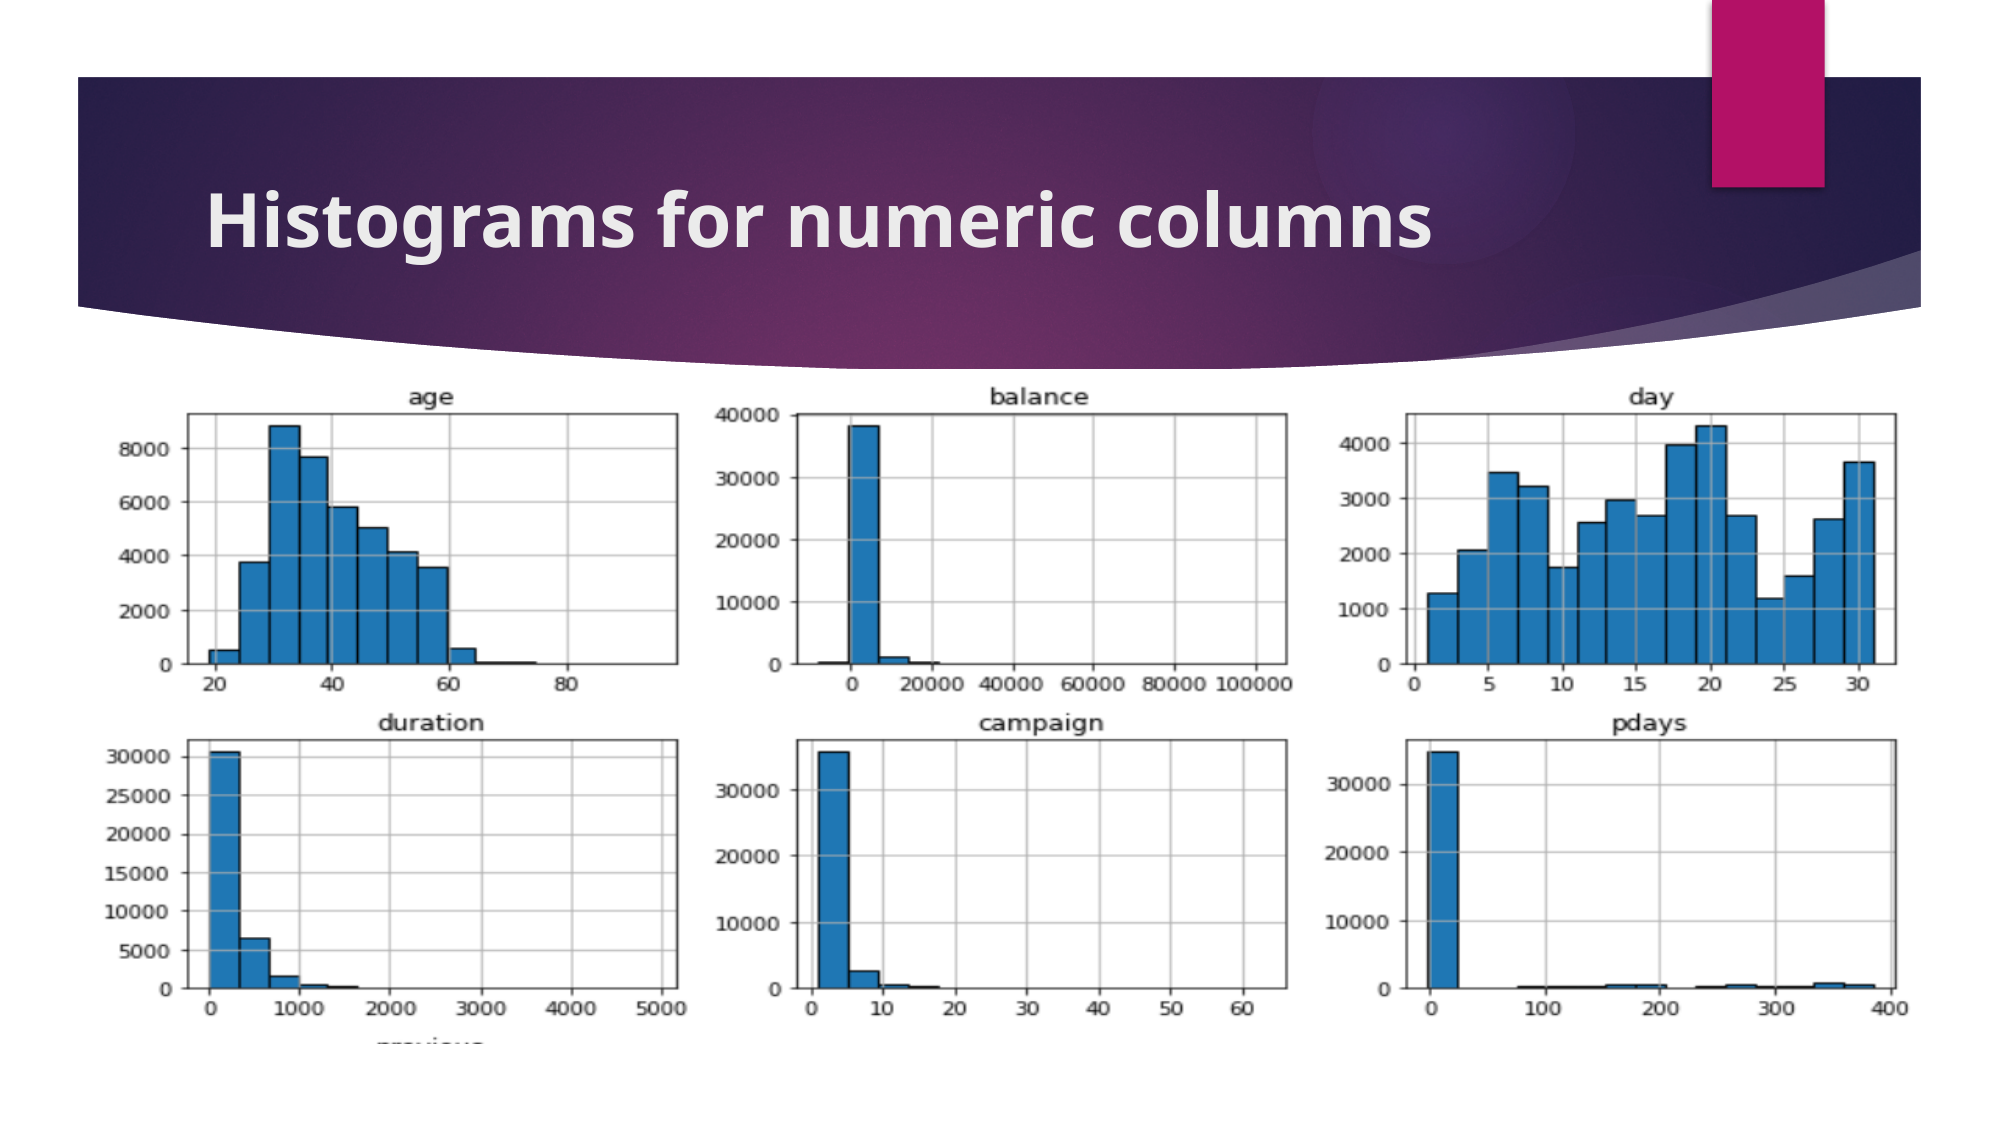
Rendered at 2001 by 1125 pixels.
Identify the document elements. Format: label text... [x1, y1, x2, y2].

title Histograms for numeric columns [189, 159, 1627, 276]
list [98, 368, 1926, 1045]
